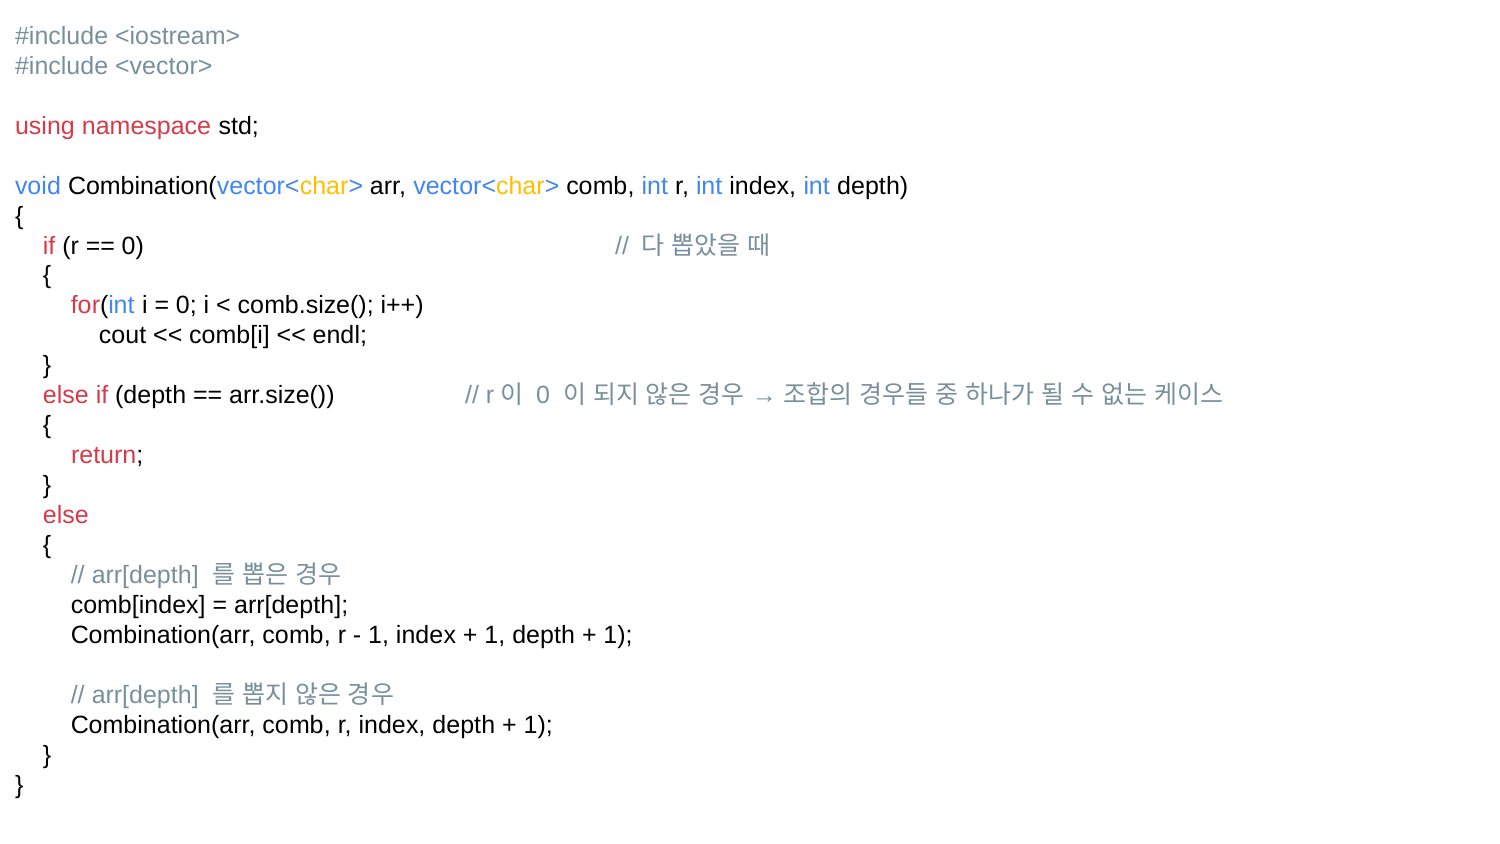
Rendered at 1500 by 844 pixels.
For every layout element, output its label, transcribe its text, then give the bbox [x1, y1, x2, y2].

text_box #include <iostream> #include <vector> using namespace std; void Combination(vector<char> arr, vector<char> comb, int r, int index, int depth) { if (r == 0) // 다 뽑았을 때 { for(int i = 0; i < comb.size(); i++) cout << comb[i] << endl; } else if (depth == arr.size()) // r이 0 이 되지 않은 경우 → 조합의 경우들 중 하나가 될 수 없는 케이스 { return; } else { // arr[depth] 를 뽑은 경우 comb[index] = arr[depth]; Combination(arr, comb, r - 1, index + 1, depth + 1); // arr[depth] 를 뽑지 않은 경우 Combination(arr, comb, r, index, depth + 1); } } [0, 4, 1500, 813]
